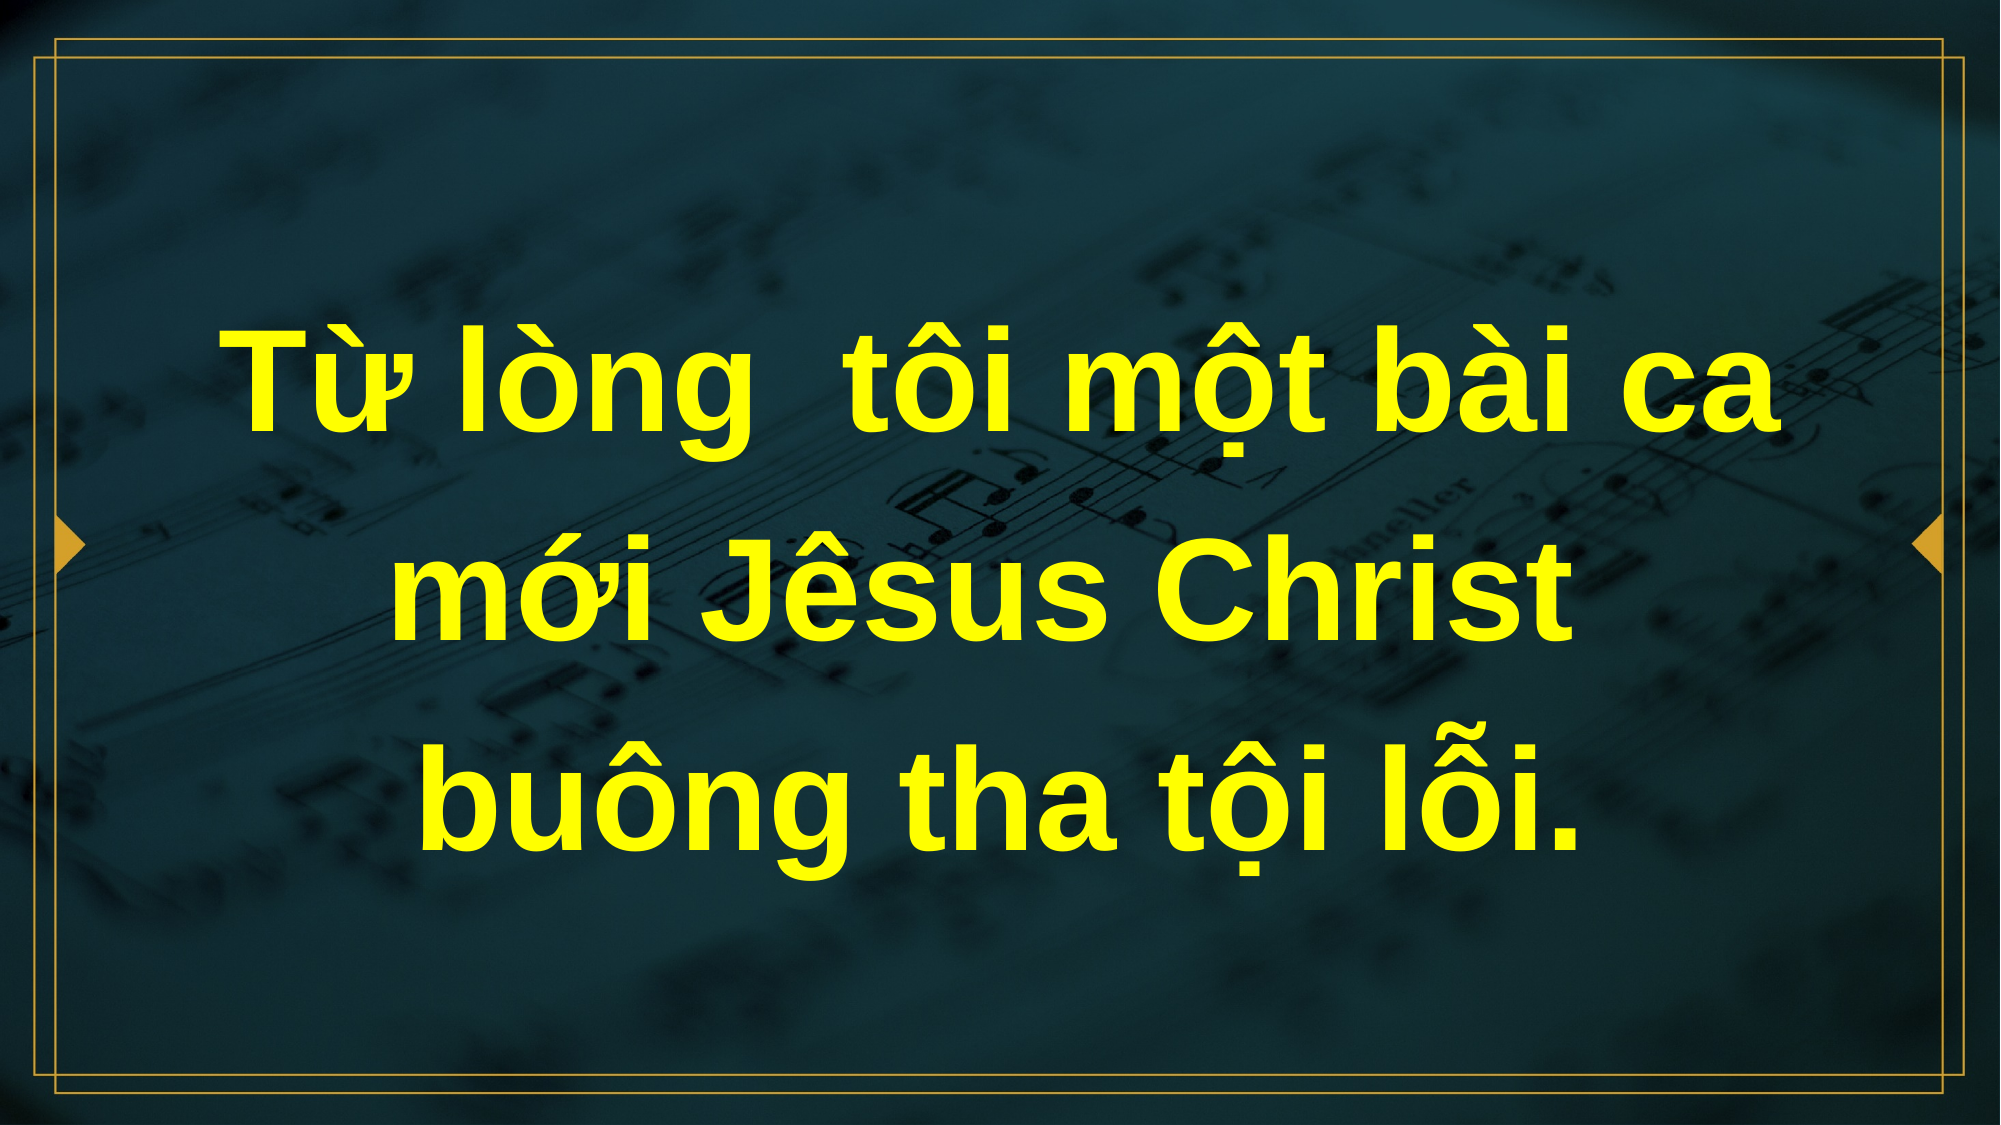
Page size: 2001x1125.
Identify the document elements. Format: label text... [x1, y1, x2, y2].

picture [0, 0, 2000, 1125]
title Từ lòng tôi một bài ca mới Jêsus Christ buông tha tội lỗi. [55, 53, 1945, 1077]
